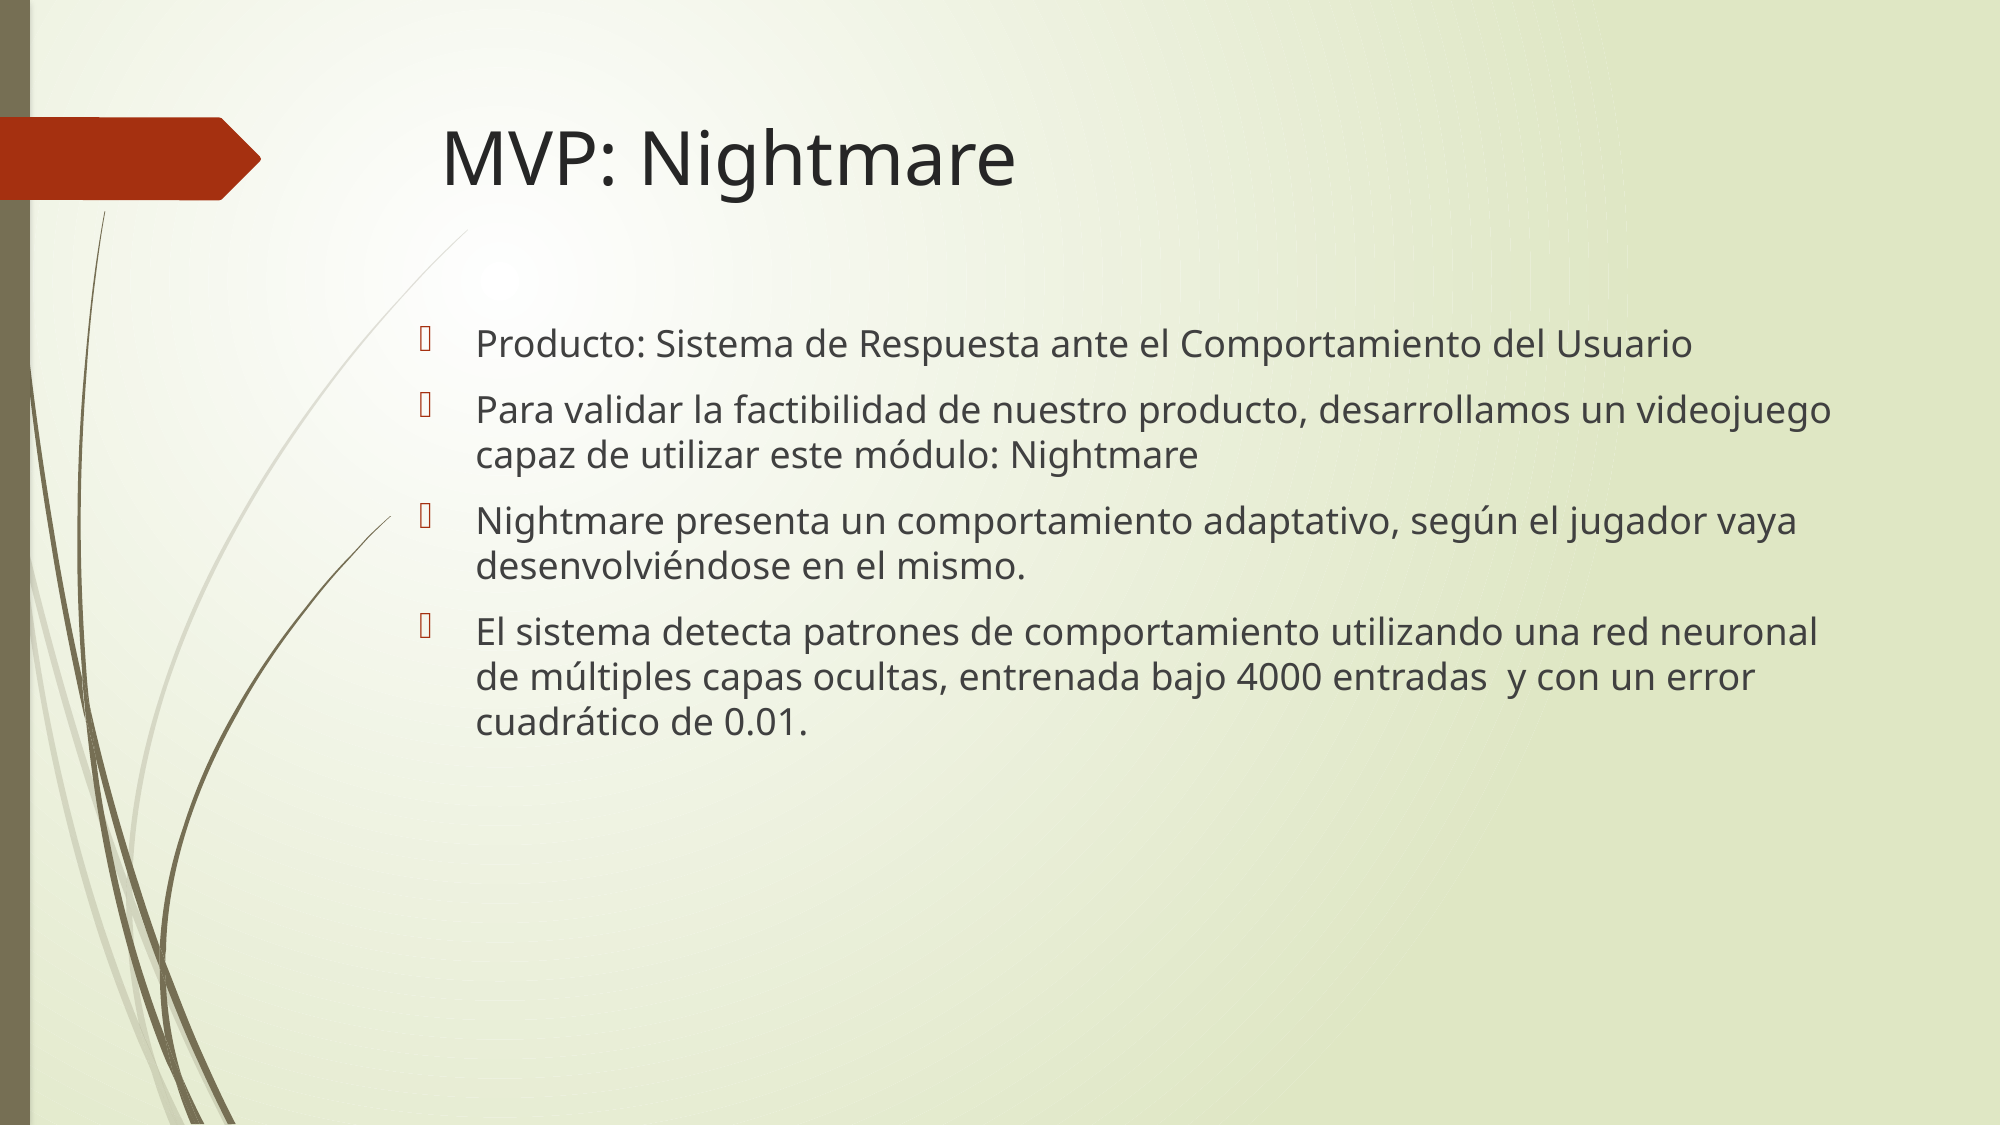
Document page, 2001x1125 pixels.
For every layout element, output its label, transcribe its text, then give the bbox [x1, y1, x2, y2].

title MVP: Nightmare [425, 102, 1888, 313]
list Producto: Sistema de Respuesta ante el Comportamiento del Usuario Para validar la factibilidad de nuestro producto, desarrollamos un videojuego capaz de utilizar este módulo: Nightmare Nightmare presenta un comportamiento adaptativo, según el jugador vaya desenvolviéndose en el mismo. El sistema detecta patrones de comportamiento utilizando una red neuronal de múltiples capas ocultas, entrenada bajo 4000 entradas y con un error cuadrático de 0.01. [404, 312, 1867, 933]
